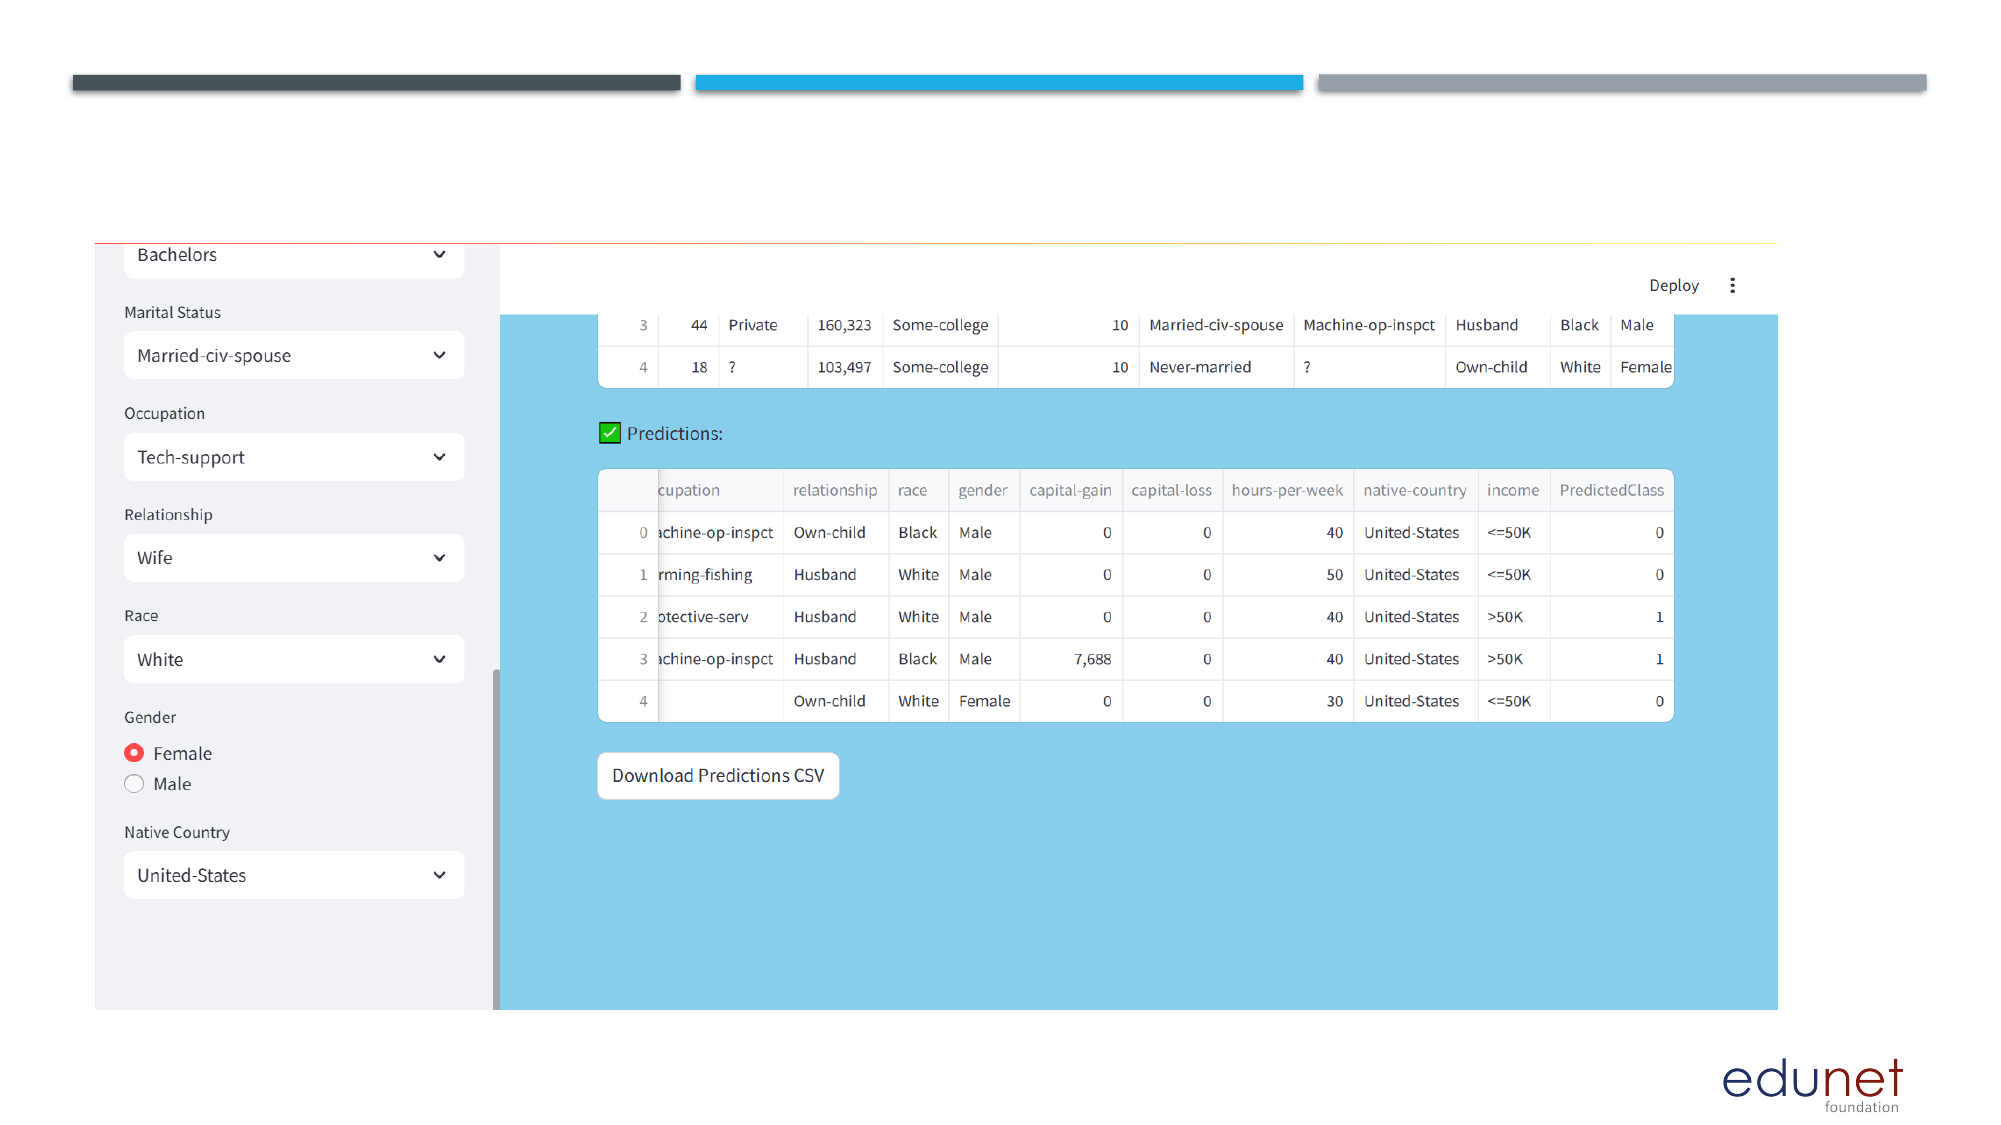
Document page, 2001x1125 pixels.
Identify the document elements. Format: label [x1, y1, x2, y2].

list [94, 242, 1779, 1011]
picture [1719, 1056, 1905, 1116]
